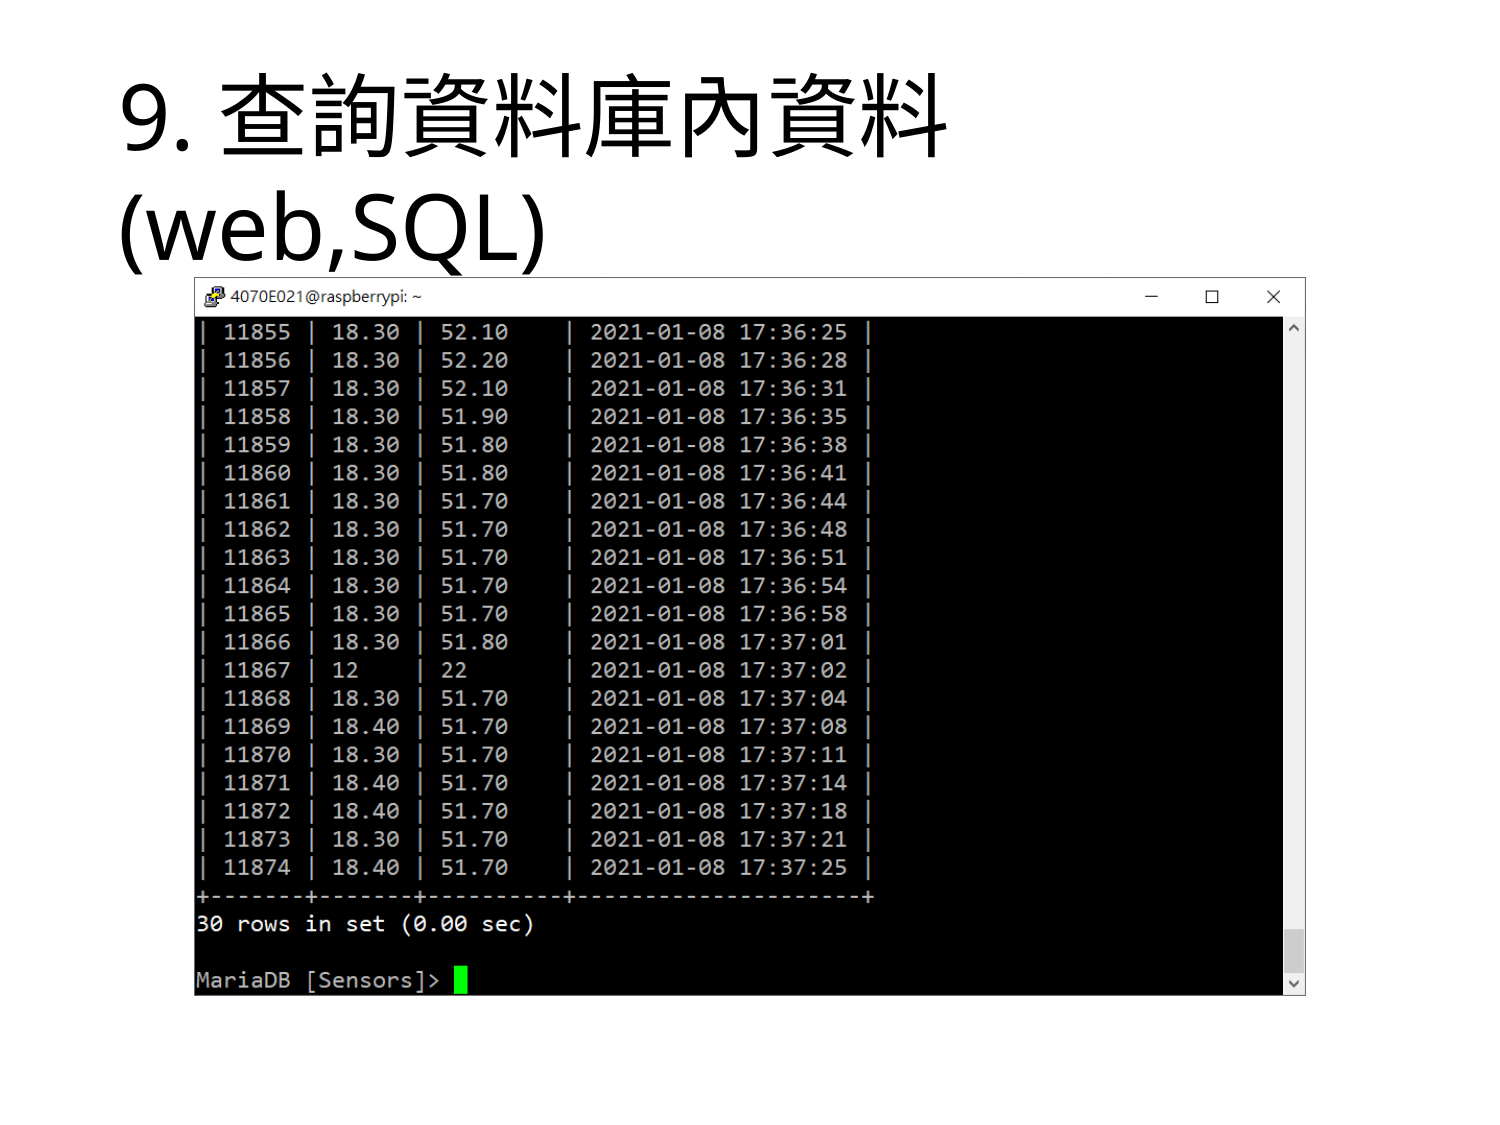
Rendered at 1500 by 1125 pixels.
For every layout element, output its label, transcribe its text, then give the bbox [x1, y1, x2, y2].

title 9.查詢資料庫內資料(web,SQL) [103, 59, 1397, 278]
picture [194, 277, 1306, 997]
